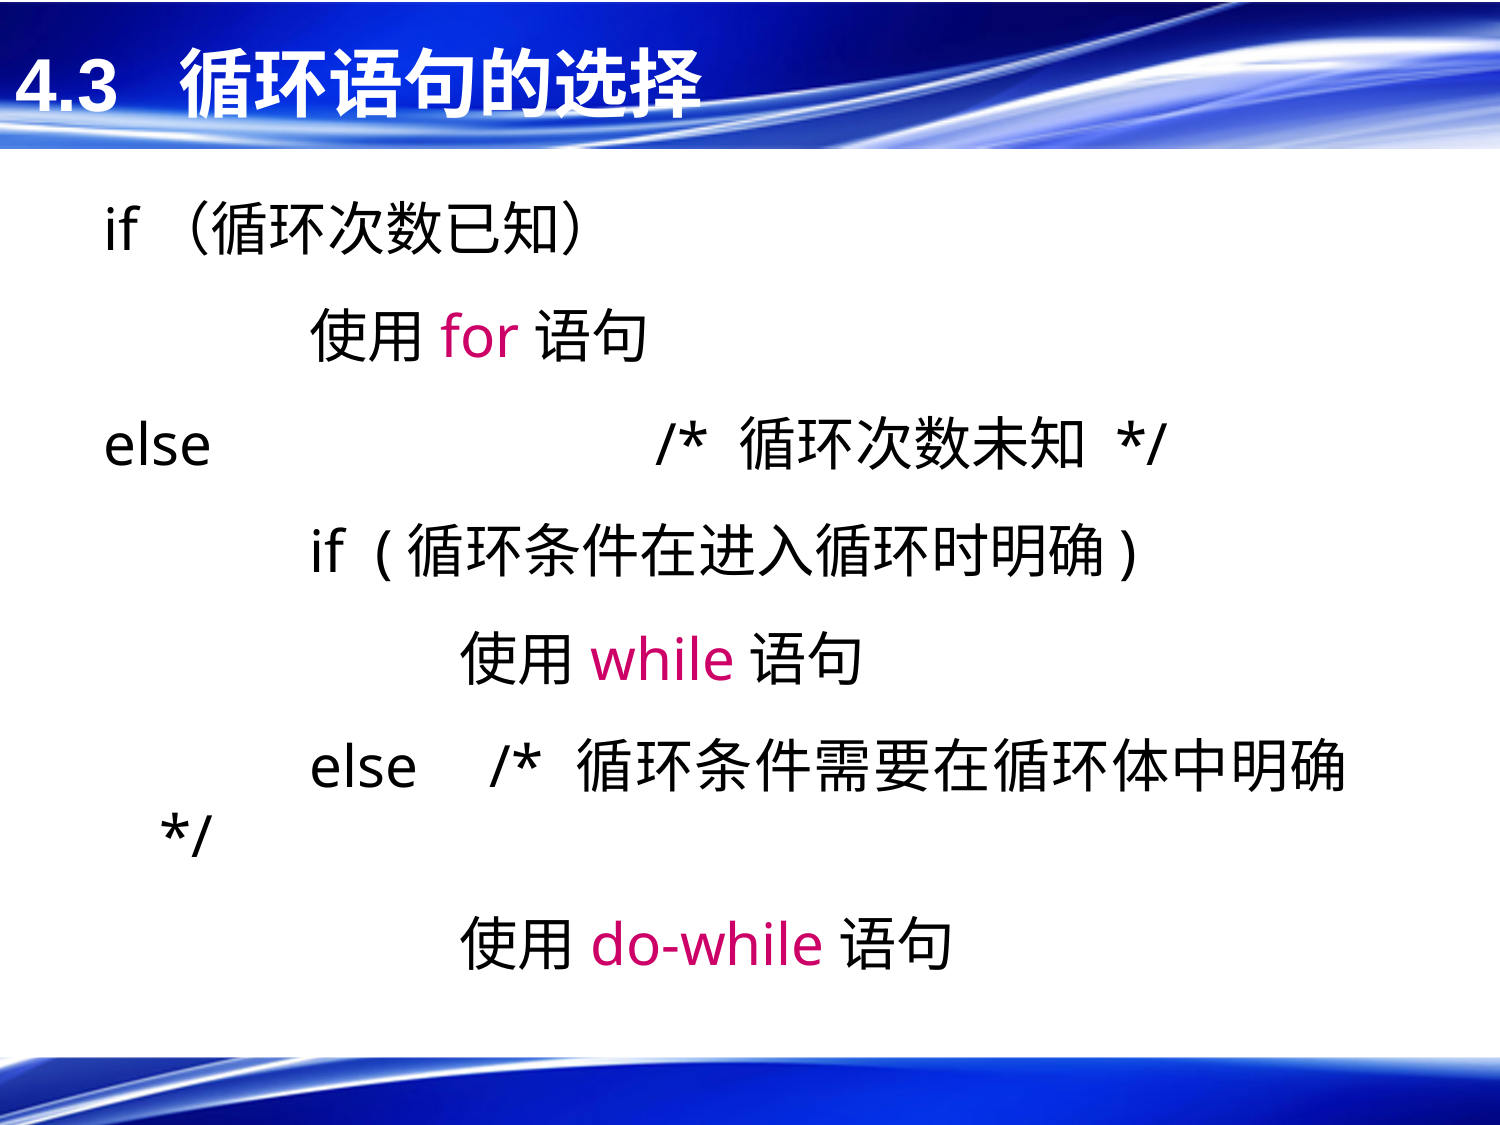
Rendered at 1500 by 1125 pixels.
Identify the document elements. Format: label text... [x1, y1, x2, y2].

picture [0, 1057, 1500, 1125]
picture [1000, 2, 1500, 149]
list if（循环次数已知） 使用for语句 else /* 循环次数未知 */ if (循环条件在进入循环时明确) 使用while语句 else /* 循环条件需要在循环体中明确 */ 使用do-while语句 [88, 184, 1364, 1048]
title 4.3 循环语句的选择 [0, 0, 1000, 163]
